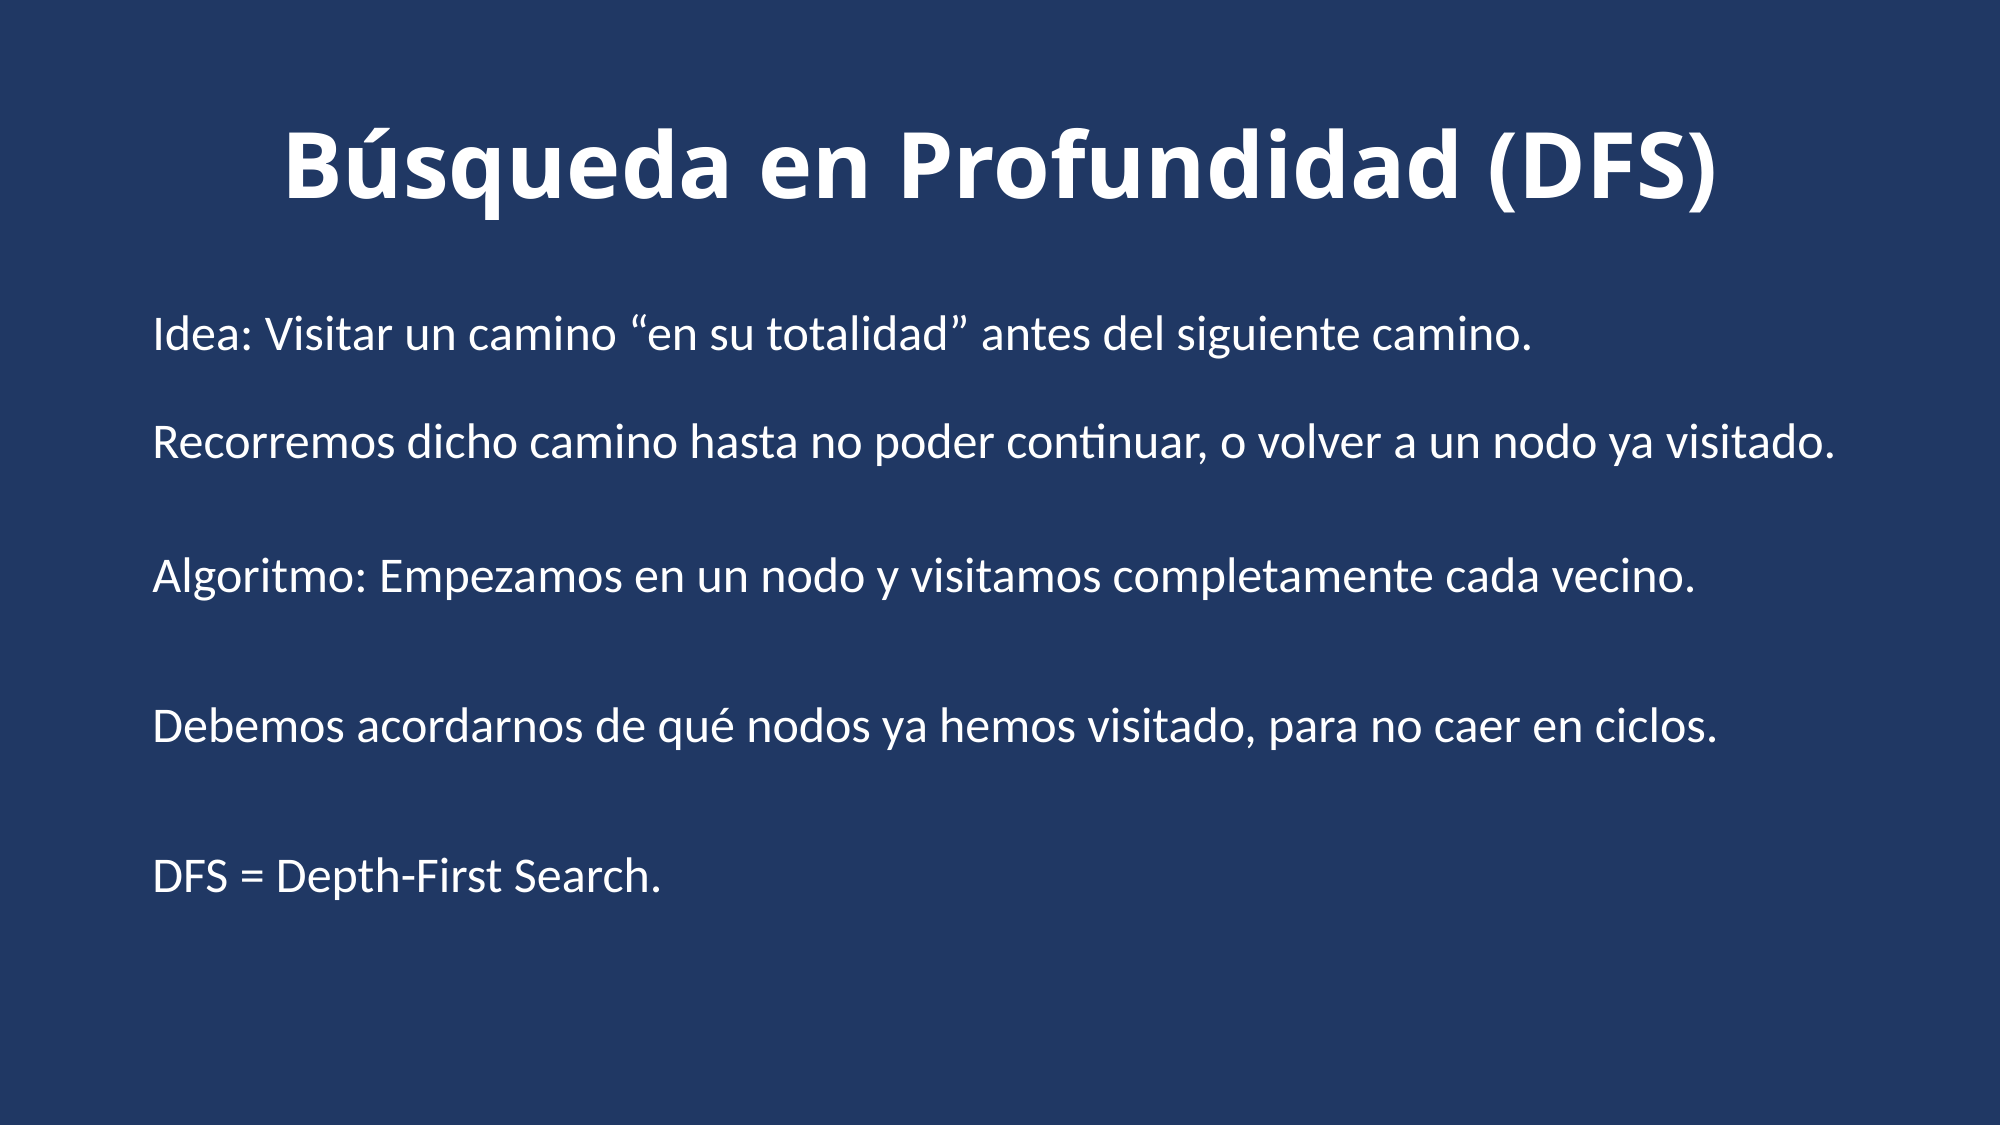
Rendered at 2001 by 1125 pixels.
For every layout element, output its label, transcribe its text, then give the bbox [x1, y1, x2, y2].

list Idea: Visitar un camino “en su totalidad” antes del siguiente camino. Recorremos dicho camino hasta no poder continuar, o volver a un nodo ya visitado. Algoritmo: Empezamos en un nodo y visitamos completamente cada vecino. Debemos acordarnos de qué nodos ya hemos visitado, para no caer en ciclos. DFS = Depth-First Search. [137, 299, 1863, 1007]
title Búsqueda en Profundidad (DFS) [137, 59, 1863, 278]
